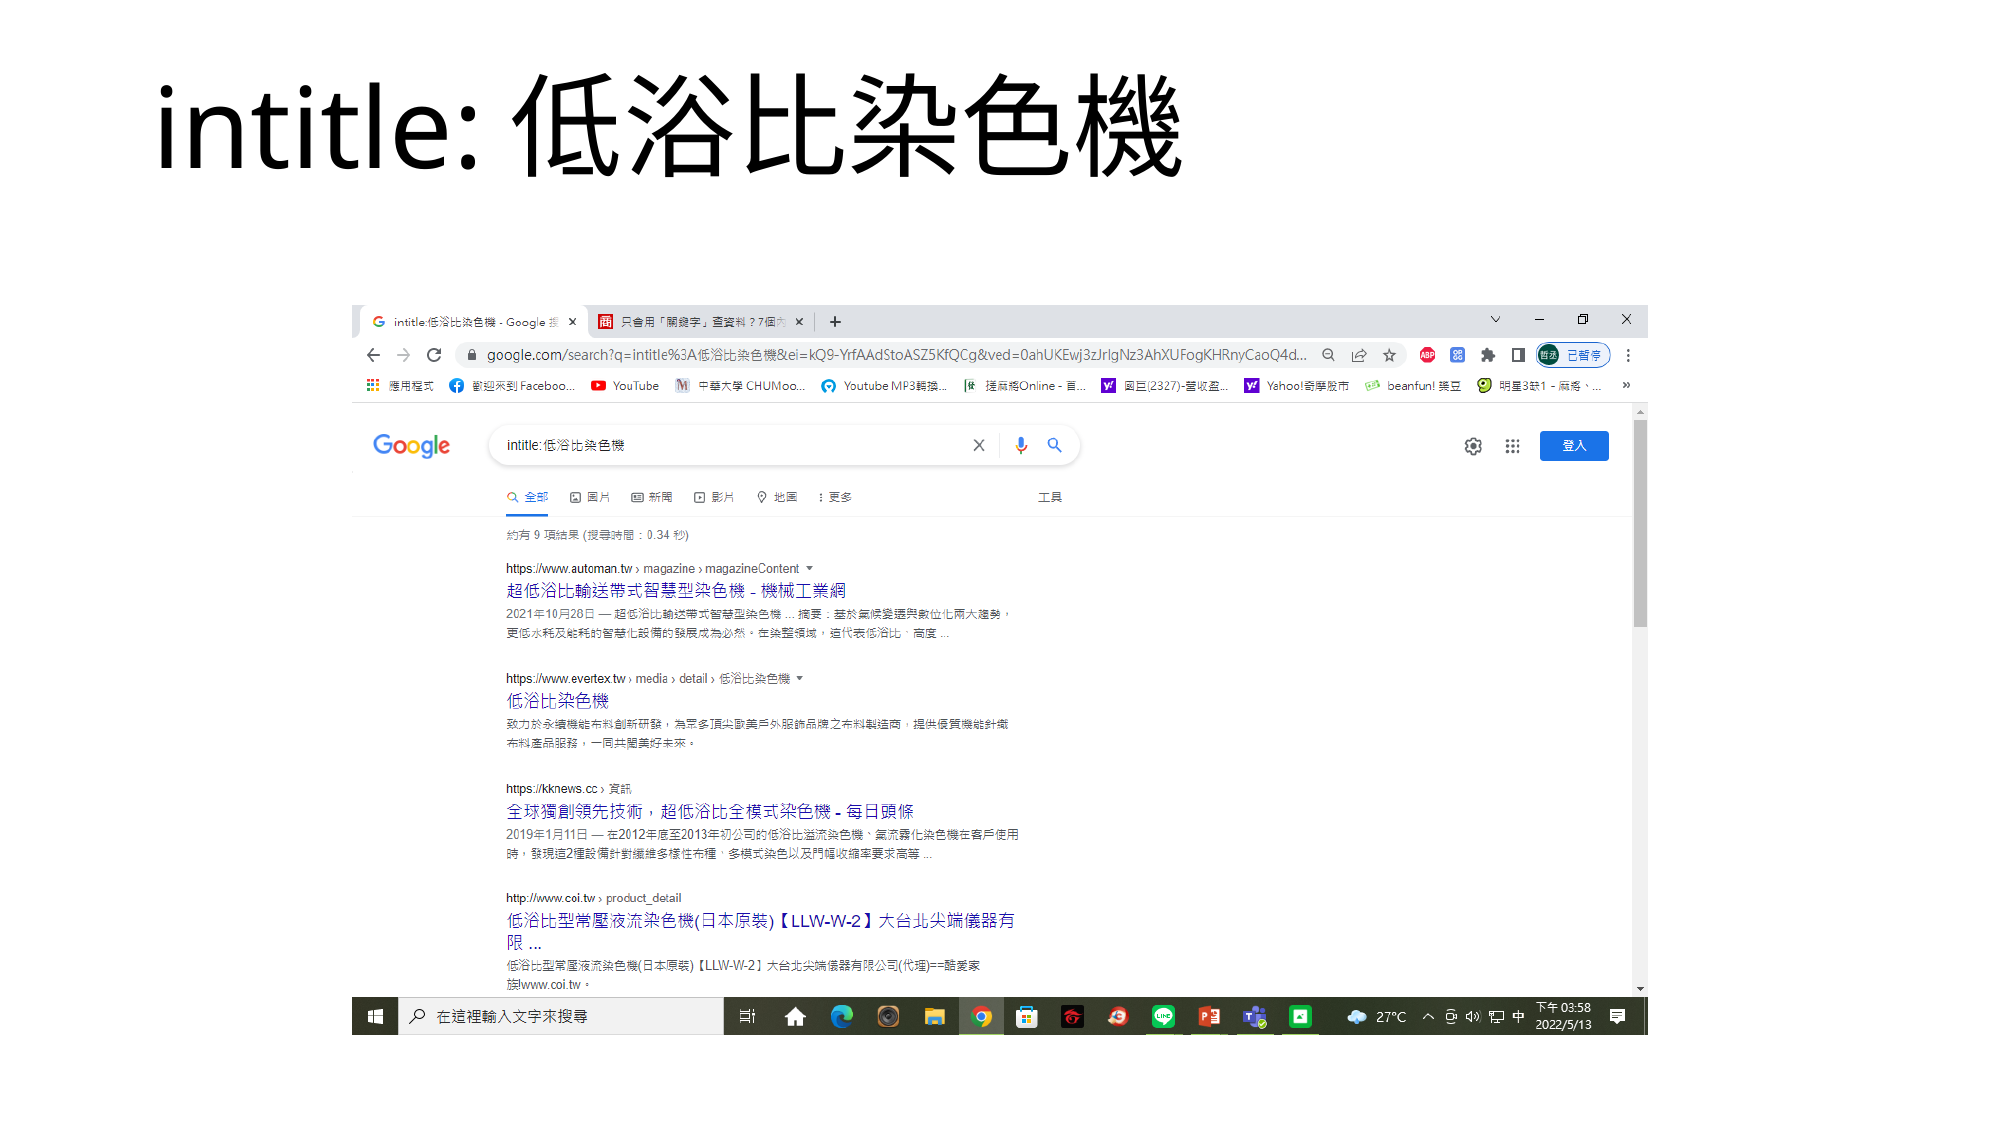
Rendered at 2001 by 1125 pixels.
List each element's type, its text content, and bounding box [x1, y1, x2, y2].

picture [352, 305, 1648, 1035]
title intitle:低浴比染色機 [137, 47, 1863, 201]
